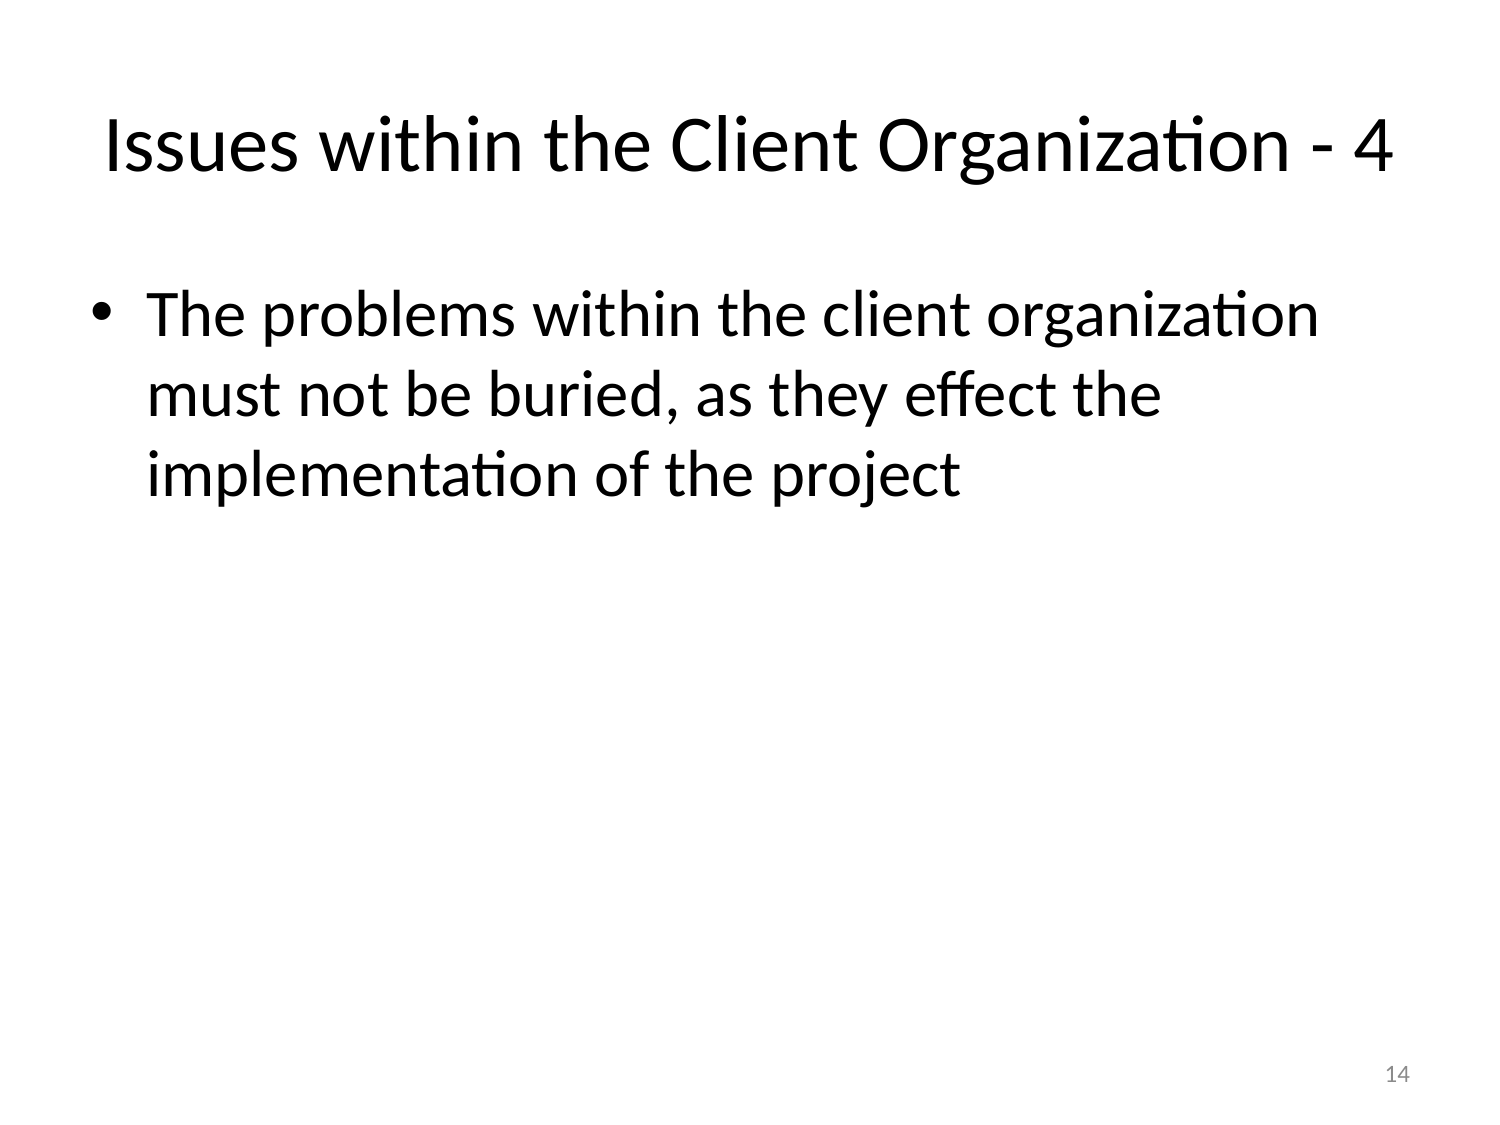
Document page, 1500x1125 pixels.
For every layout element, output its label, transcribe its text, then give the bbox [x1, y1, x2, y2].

list The problems within the client organization must not be buried, as they effect the implementation of the project [75, 262, 1425, 1005]
slide_number 14 [1074, 1042, 1425, 1103]
title Issues within the Client Organization - 4 [75, 45, 1425, 233]
